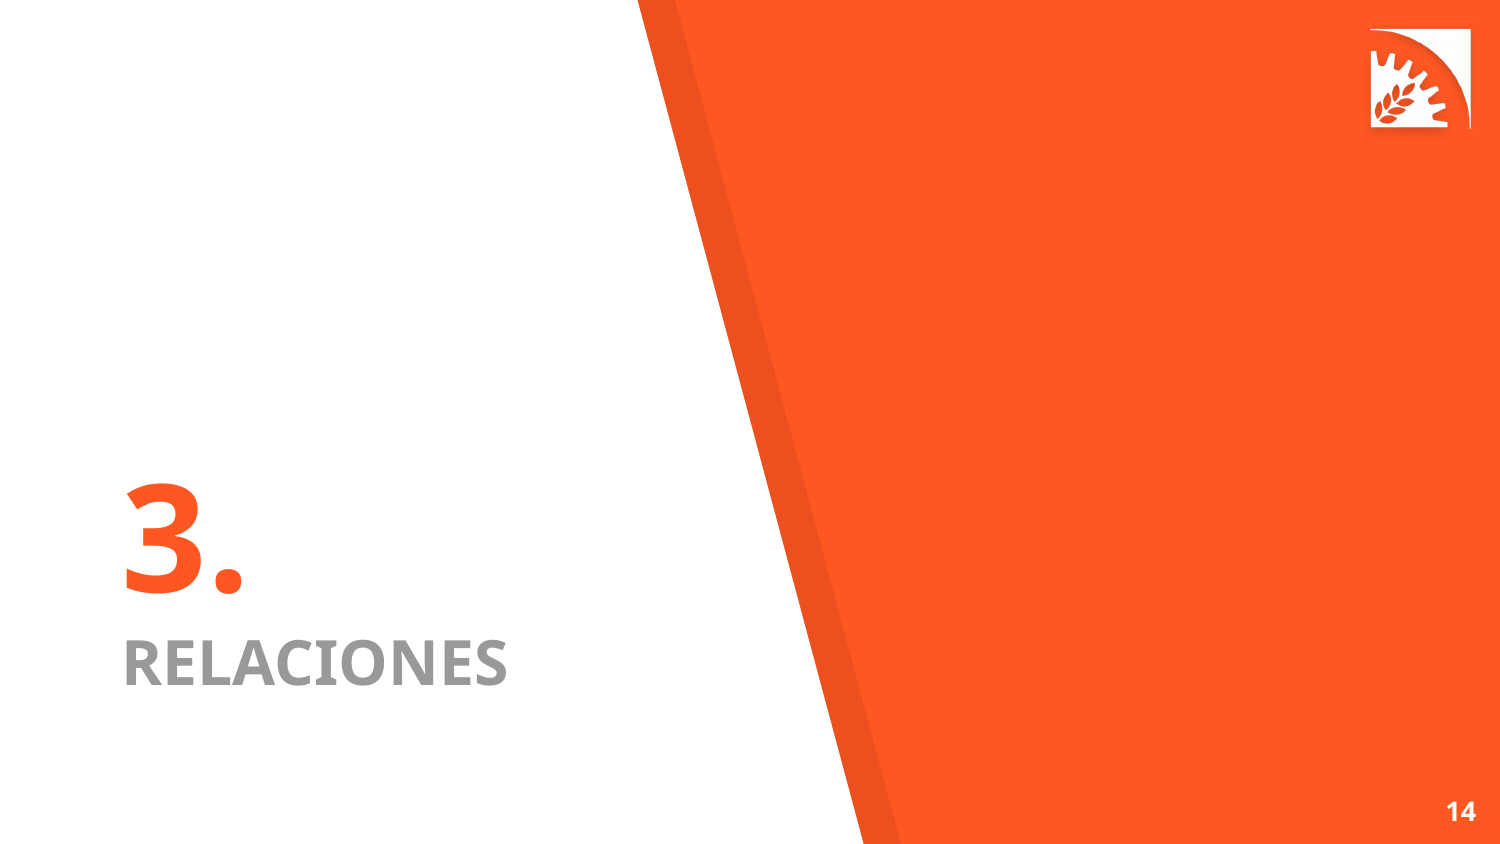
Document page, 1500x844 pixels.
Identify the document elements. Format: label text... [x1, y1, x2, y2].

title 3. RELACIONES [106, 222, 685, 713]
slide_number ‹#› [1401, 779, 1492, 844]
picture [1367, 15, 1479, 134]
